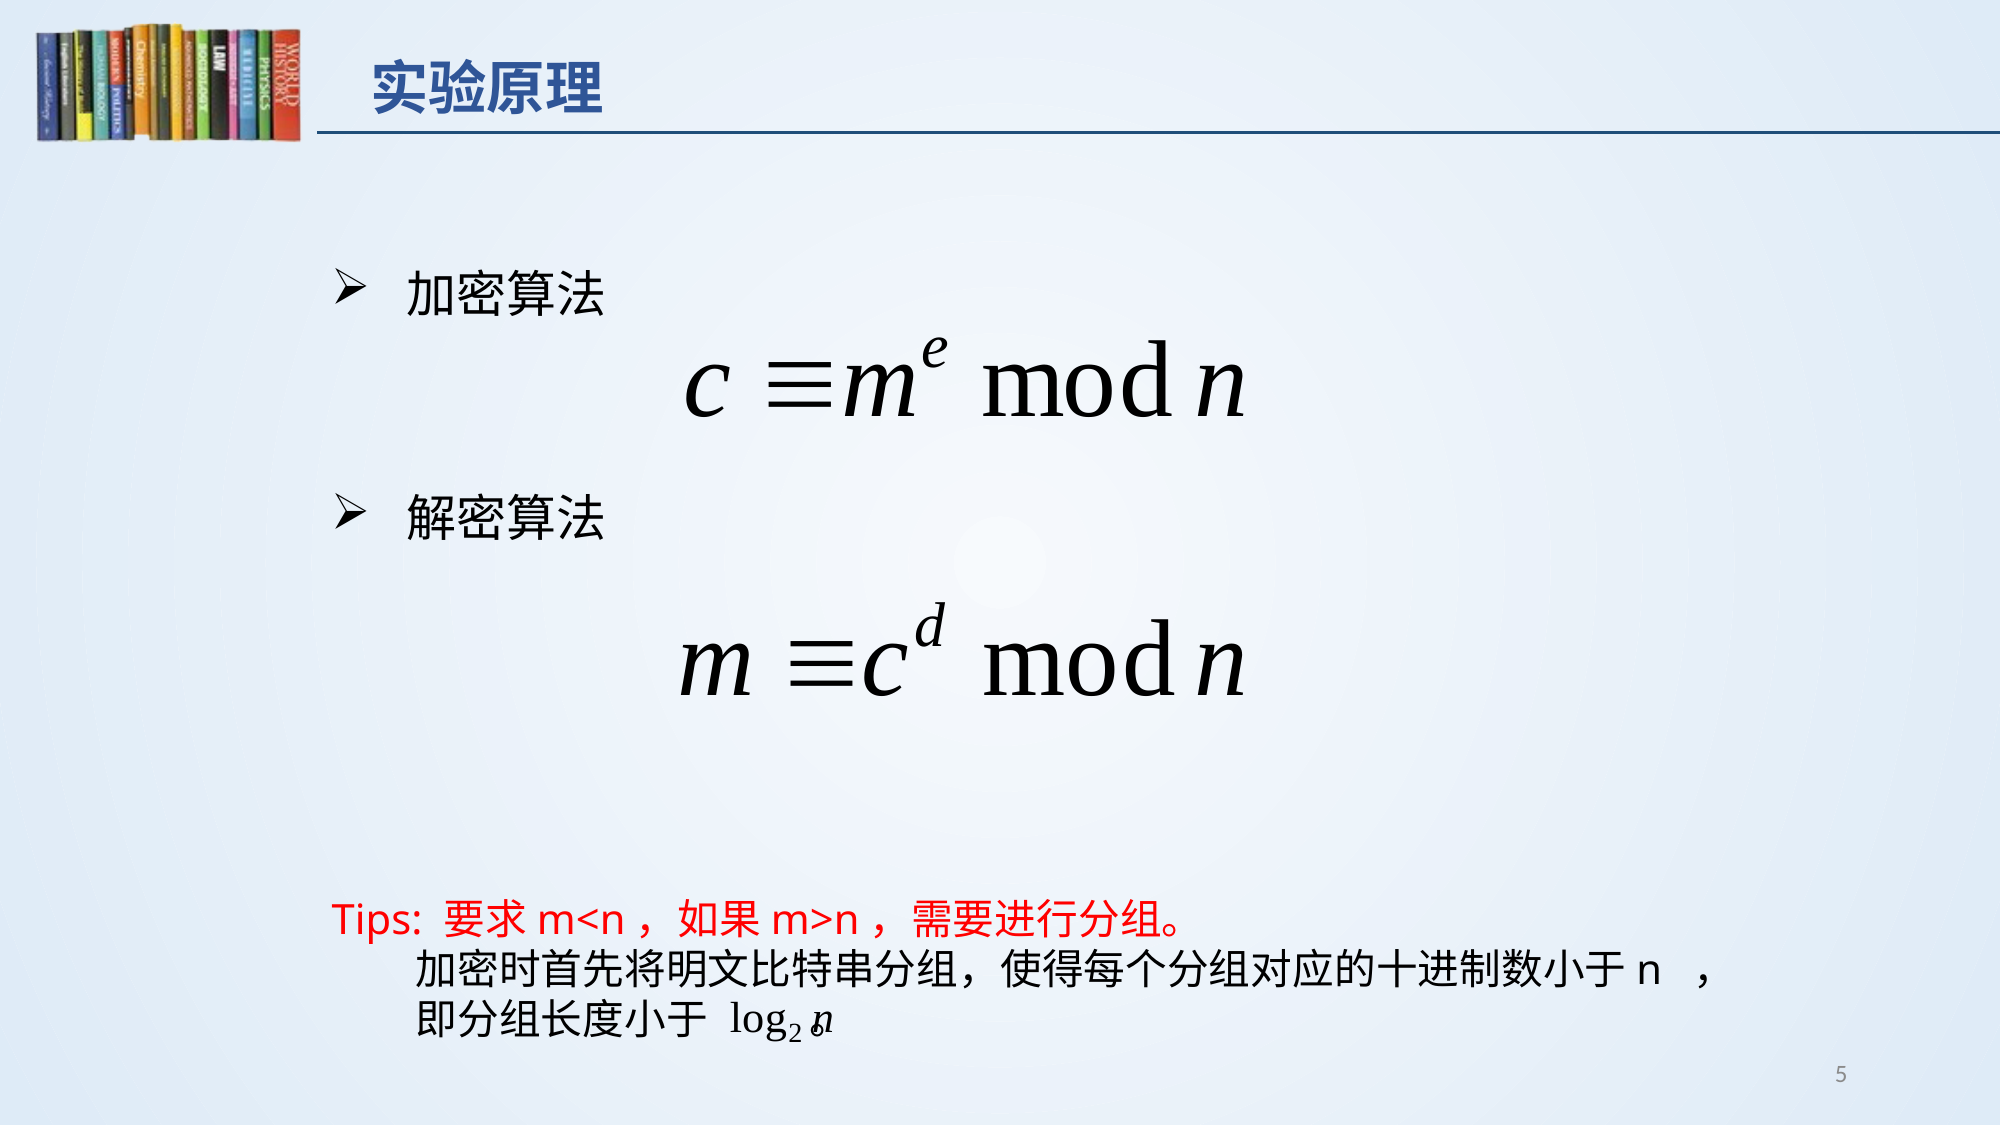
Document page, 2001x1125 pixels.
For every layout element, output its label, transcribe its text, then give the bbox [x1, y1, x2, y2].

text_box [657, 574, 1268, 728]
picture [23, 0, 317, 173]
slide_number 5 [1412, 1042, 1863, 1103]
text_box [664, 296, 1268, 449]
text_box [722, 988, 844, 1052]
text_box Tips: 要求m<n，如果m>n，需要进行分组。 加密时首先将明文比特串分组，使得每个分组对应的十进制数小于n ， 即分组长度小于 。 [316, 885, 1752, 1050]
text_box 加密算法 解密算法 [316, 261, 1519, 885]
text_box 实验原理 [355, 43, 812, 129]
